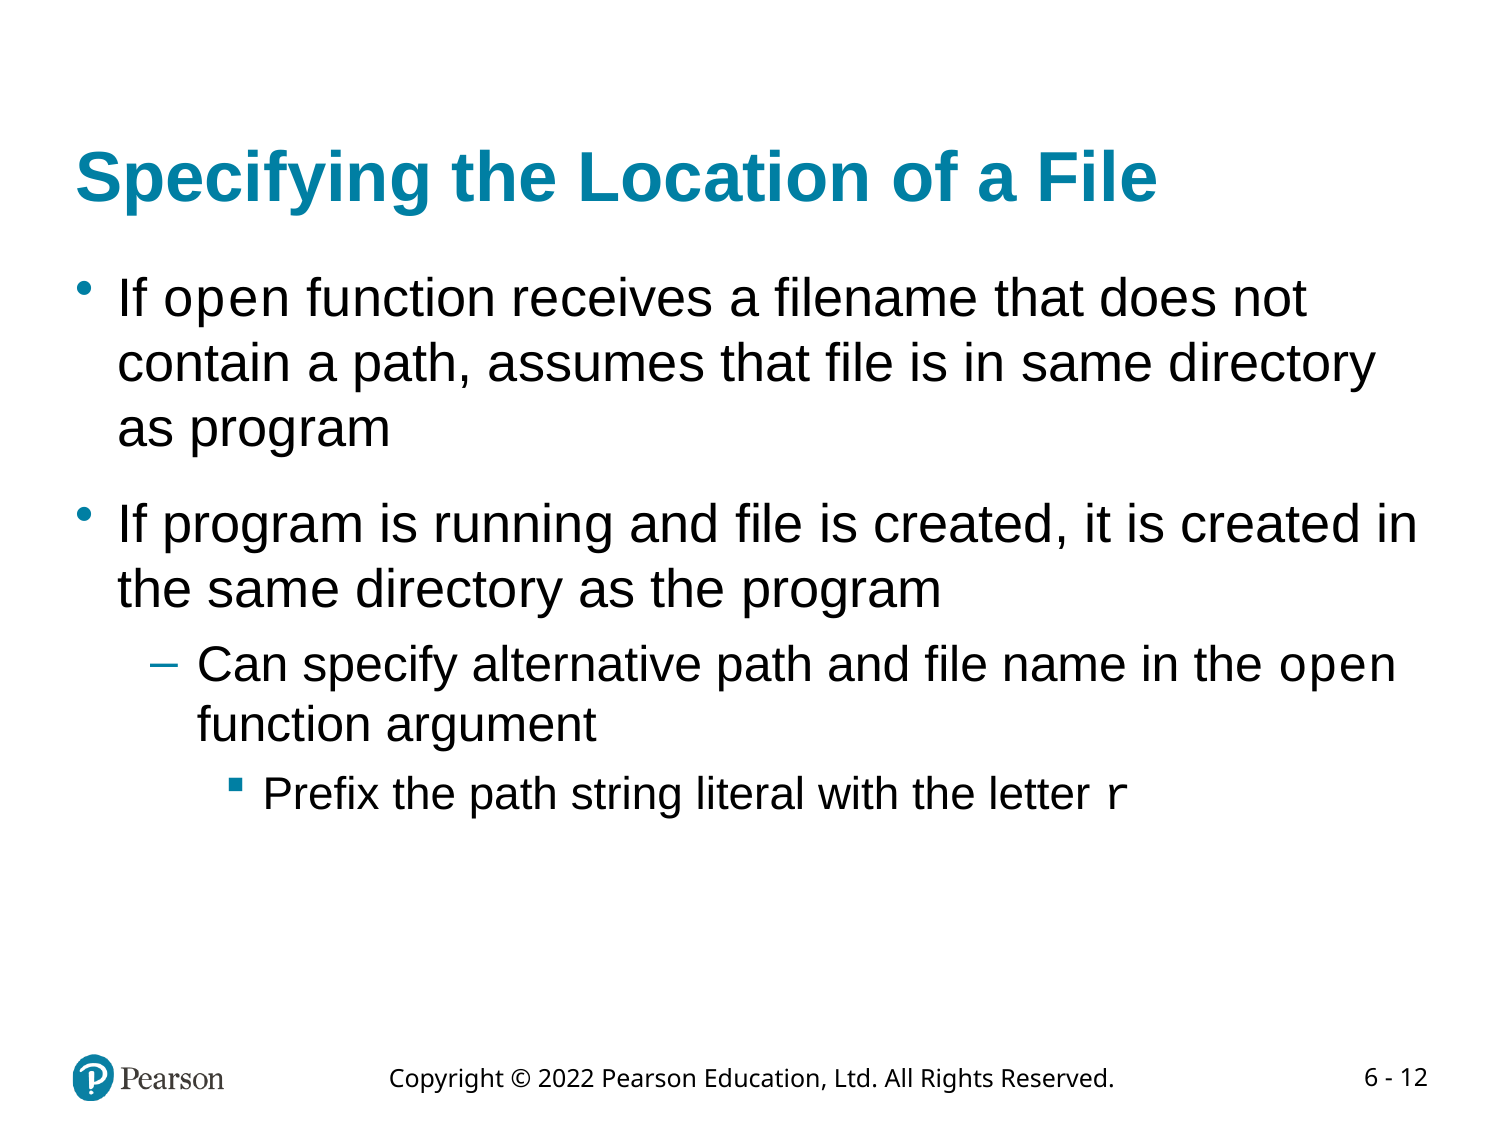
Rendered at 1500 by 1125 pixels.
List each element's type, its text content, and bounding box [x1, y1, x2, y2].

list If open function receives a filename that does not contain a path, assumes that file is in same directory as program If program is running and file is created, it is created in the same directory as the program Can specify alternative path and file name in the open function argument Prefix the path string literal with the letter r [75, 262, 1425, 1005]
title Specifying the Location of a File [75, 35, 1425, 216]
picture [72, 1054, 89, 1072]
picture [72, 1087, 83, 1101]
picture [81, 1064, 107, 1089]
picture [99, 1054, 224, 1101]
